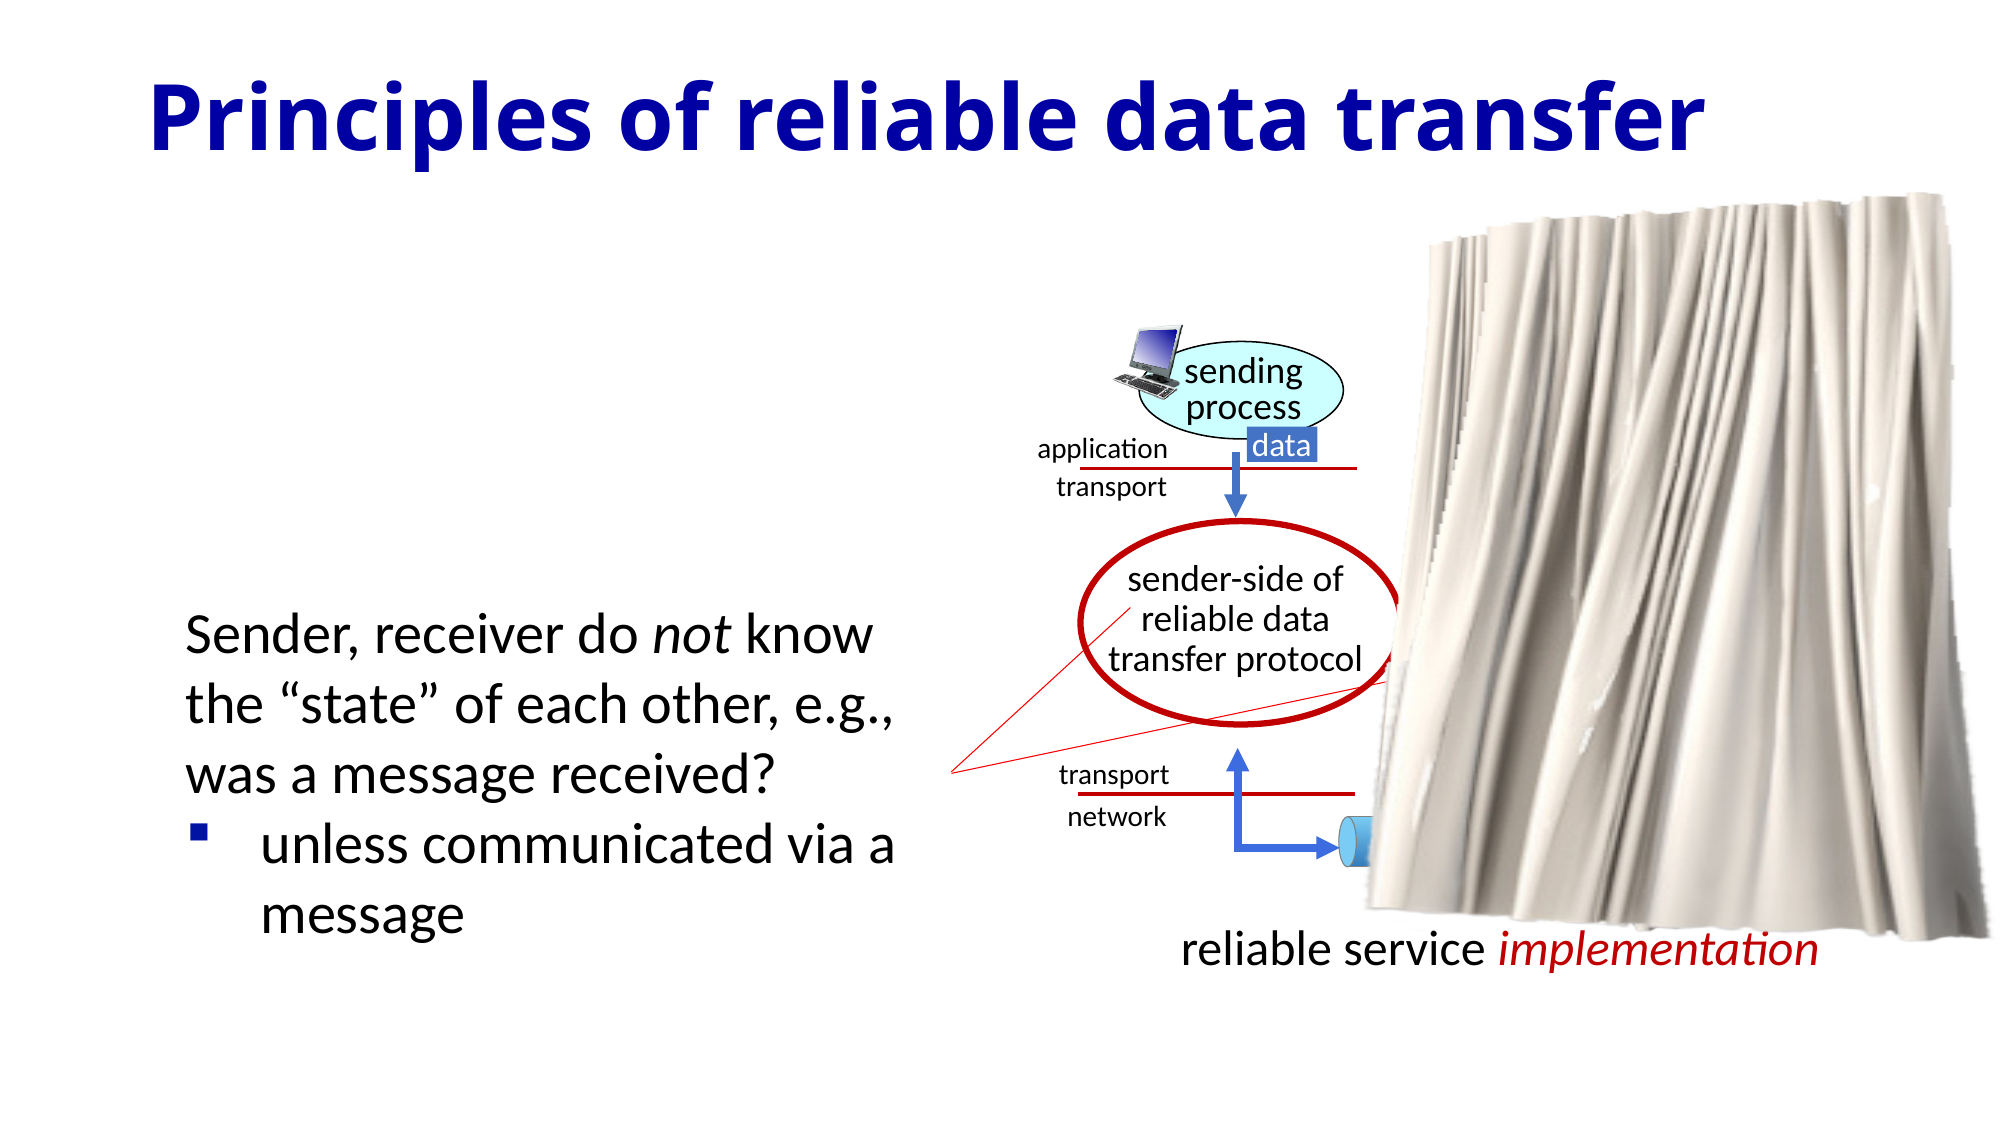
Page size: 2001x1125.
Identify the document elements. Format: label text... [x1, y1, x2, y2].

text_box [170, 587, 1643, 957]
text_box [1021, 943, 1940, 984]
title Principles of reliable data transfer [131, 47, 1952, 195]
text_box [1021, 311, 1348, 587]
picture [1348, 191, 2000, 943]
